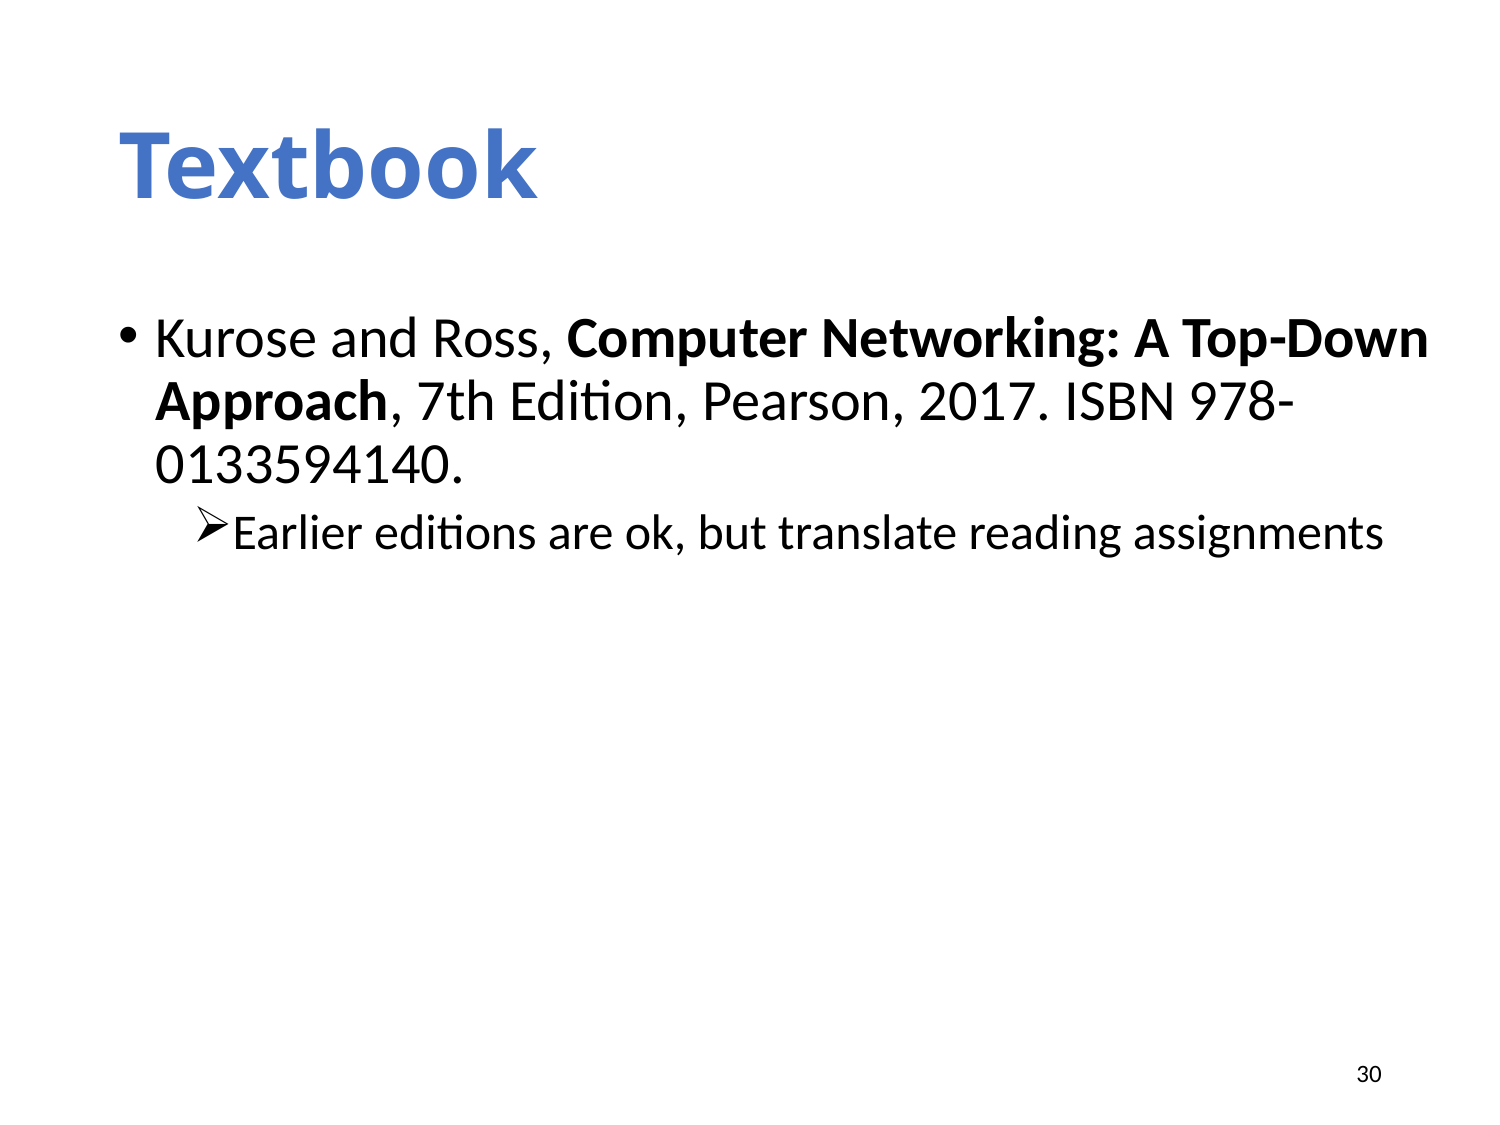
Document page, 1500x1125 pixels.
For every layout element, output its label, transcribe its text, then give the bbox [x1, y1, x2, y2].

slide_number 30 [1059, 1042, 1397, 1103]
list Kurose and Ross, Computer Networking: A Top-Down Approach, 7th Edition, Pearson, 2017. ISBN 978-0133594140. Earlier editions are ok, but translate reading assignments [103, 299, 1463, 1014]
title Textbook [103, 59, 1397, 278]
